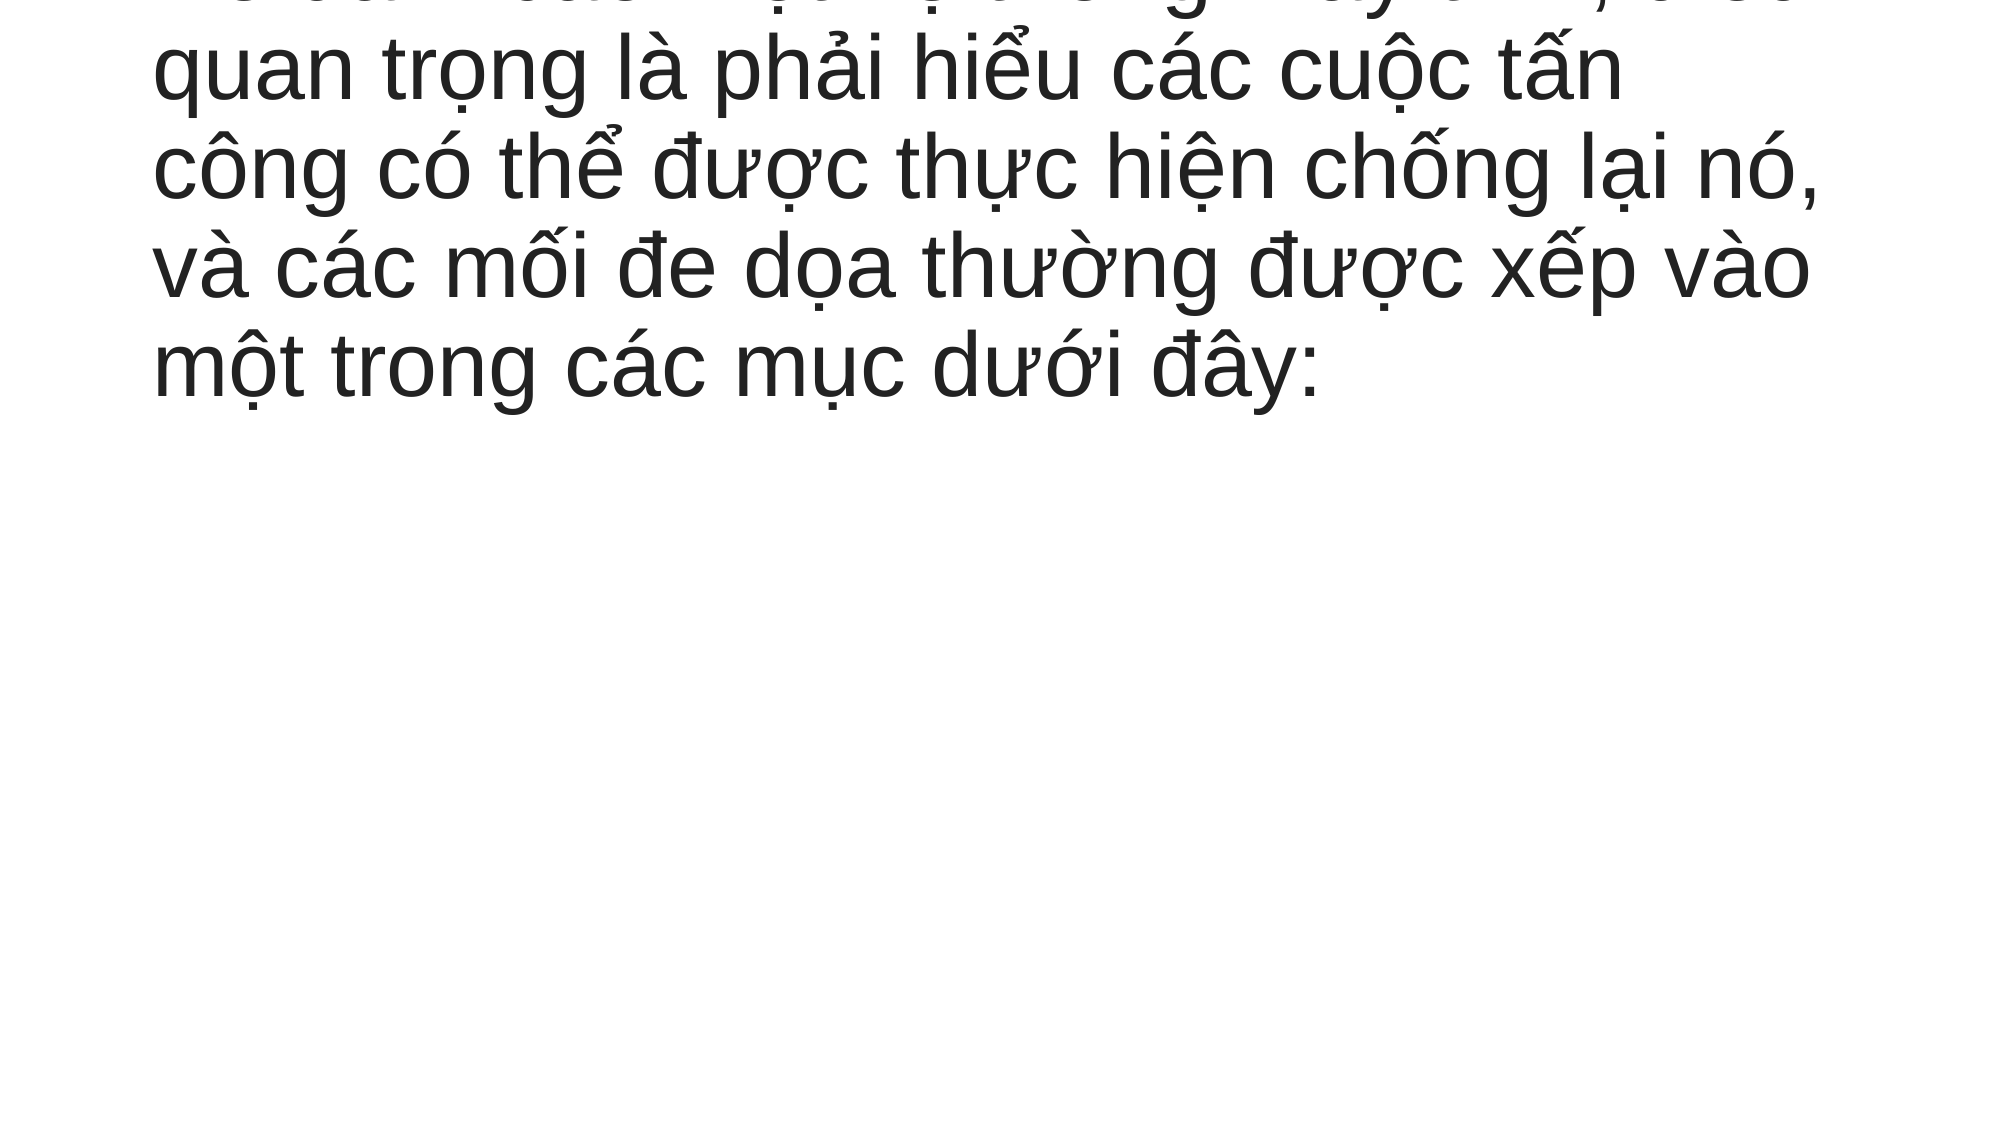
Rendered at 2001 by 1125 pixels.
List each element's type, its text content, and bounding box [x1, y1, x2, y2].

title Để đảm bảo một hệ thống máy tính, điều quan trọng là phải hiểu các cuộc tấn công có thể được thực hiện chống lại nó, và các mối đe dọa thường được xếp vào một trong các mục dưới đây: [137, 59, 1863, 278]
